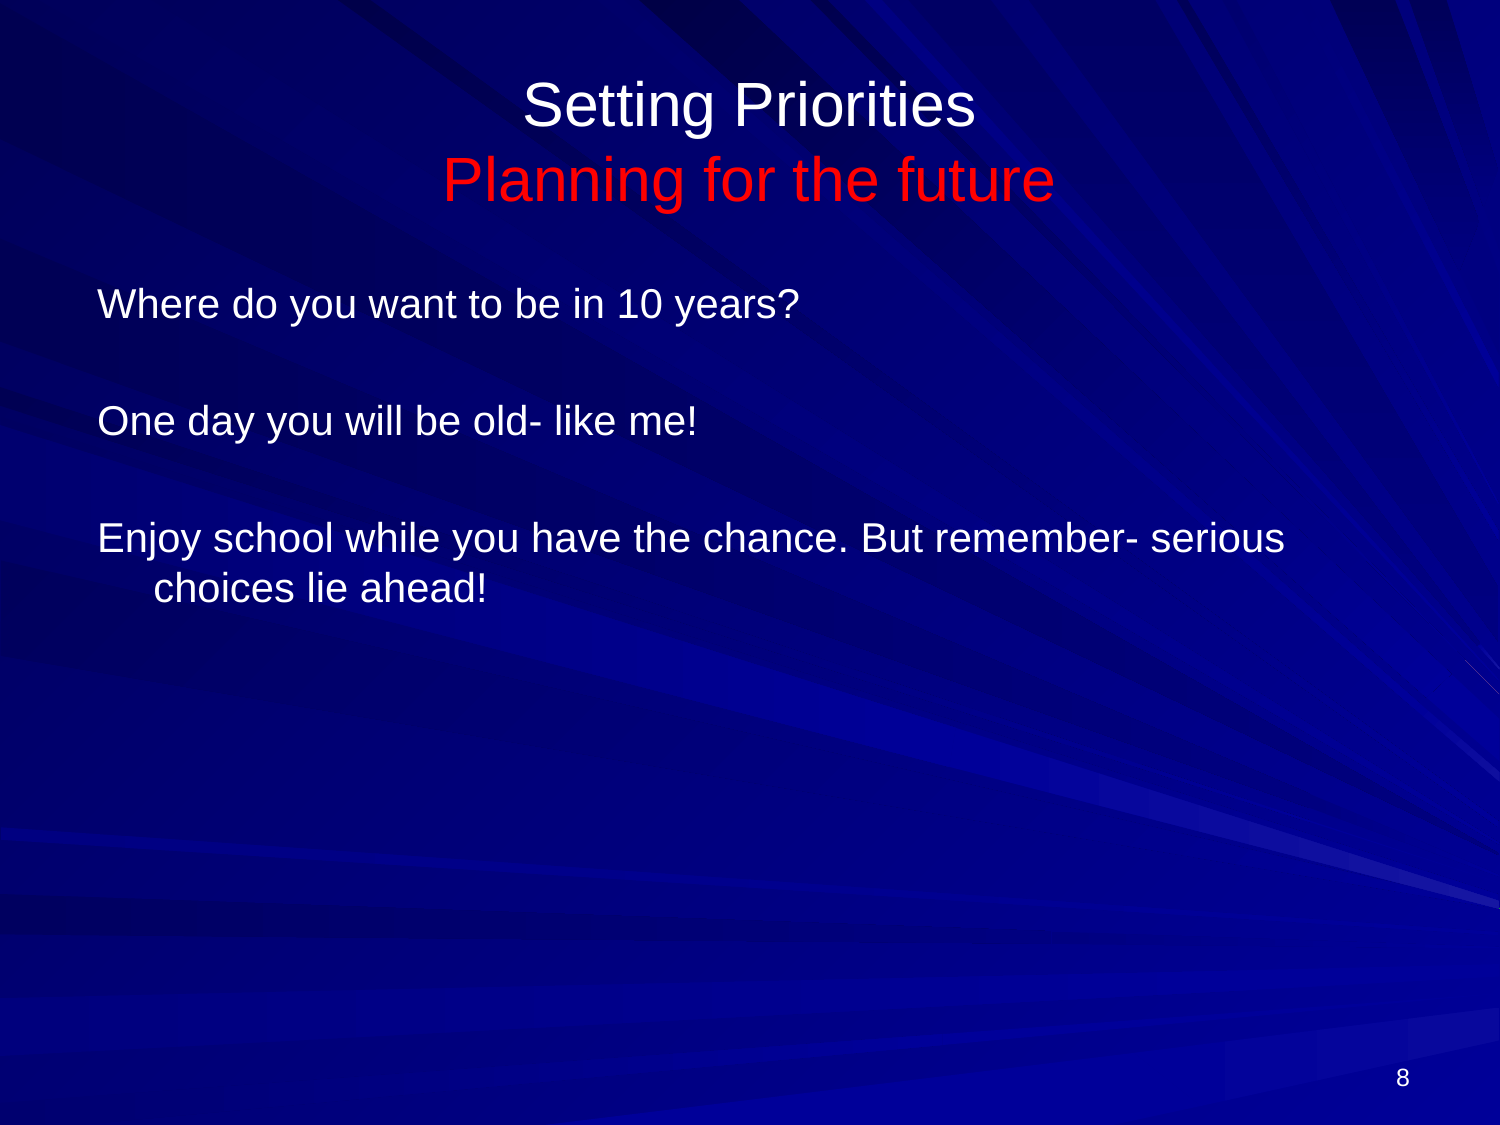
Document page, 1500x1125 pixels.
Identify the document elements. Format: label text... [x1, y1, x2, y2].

title Setting Priorities Planning for the future [74, 45, 1426, 234]
slide_number 8 [1074, 1023, 1426, 1100]
list Where do you want to be in 10 years? One day you will be old- like me! Enjoy school while you have the chance. But remember- serious choices lie ahead! [81, 269, 1433, 1013]
